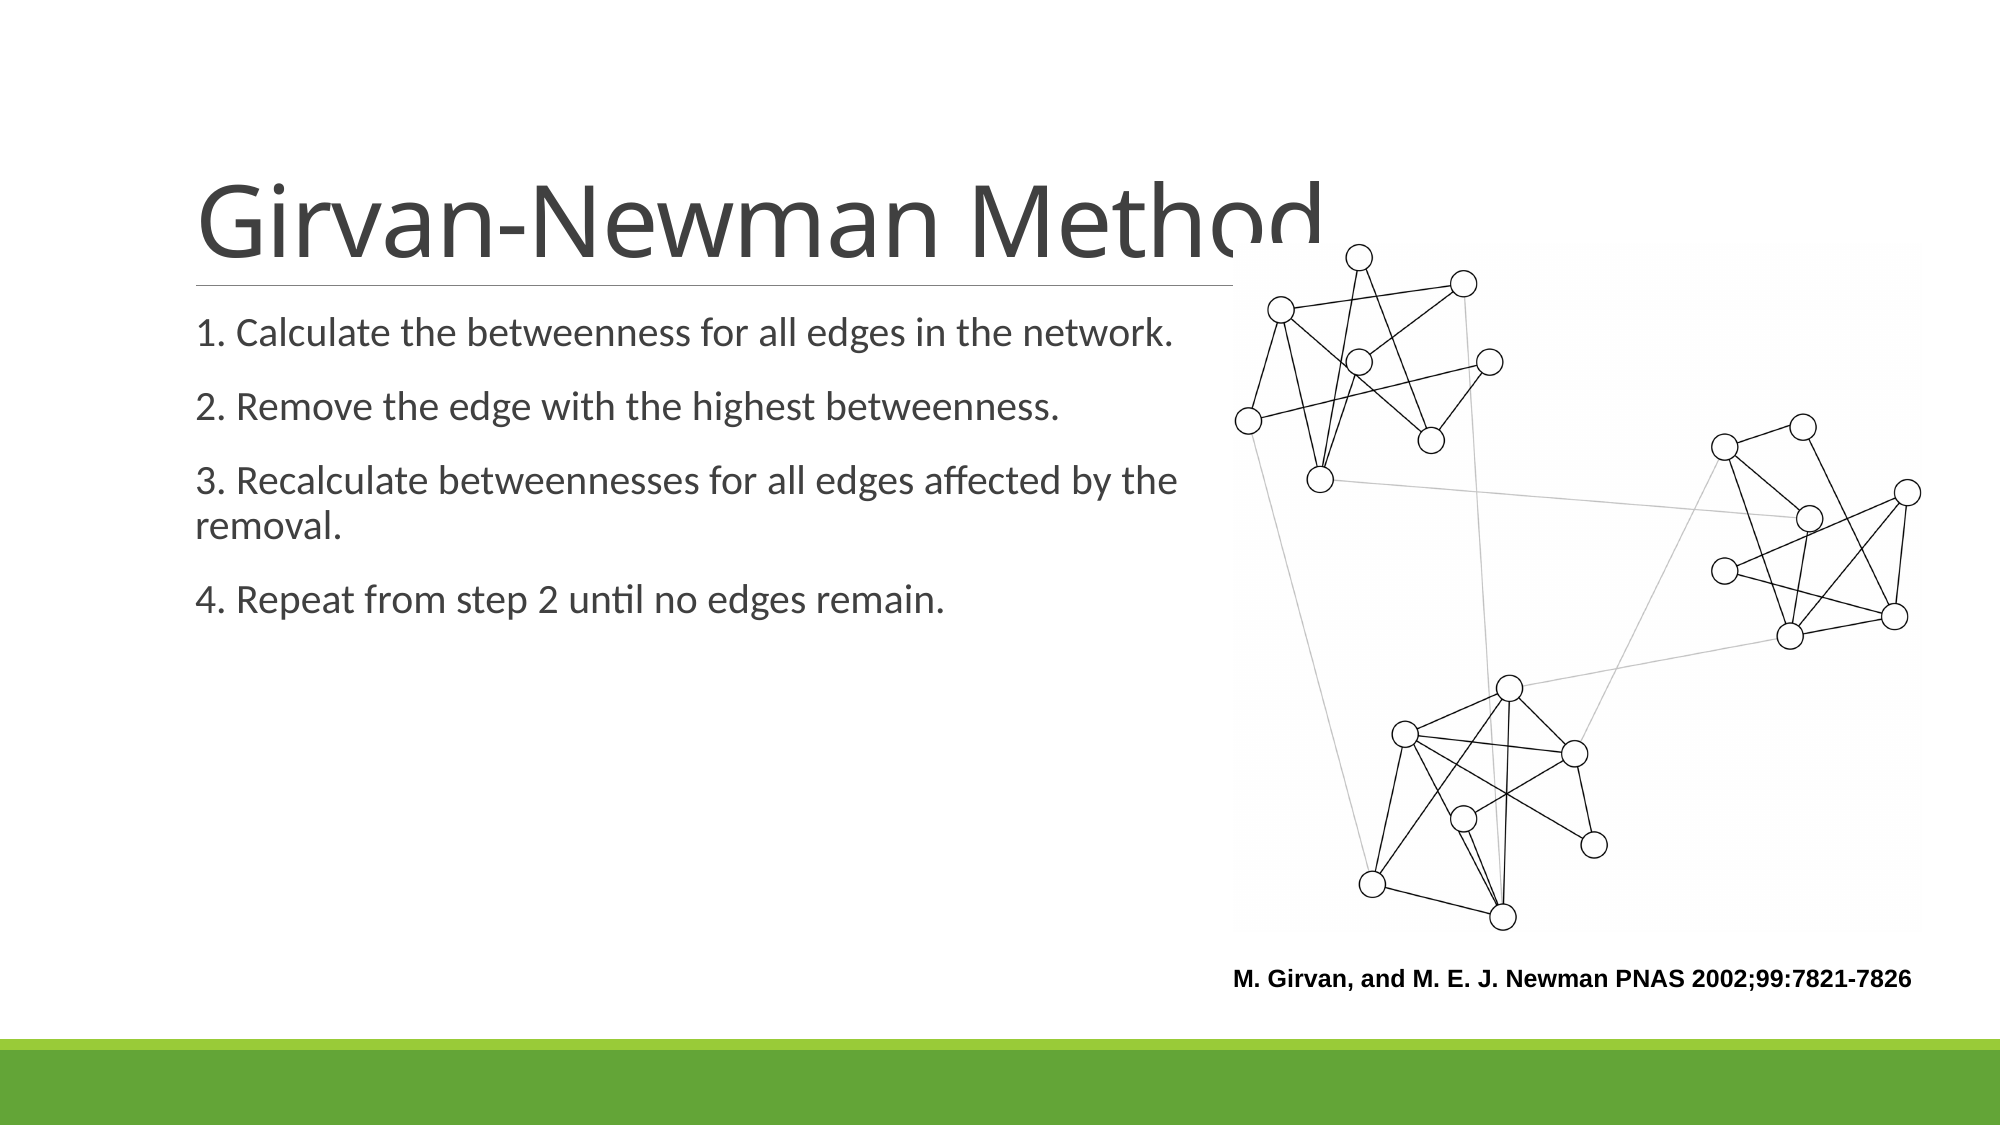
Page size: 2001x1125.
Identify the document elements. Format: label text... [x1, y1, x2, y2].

picture [1232, 243, 1922, 933]
list 1. Calculate the betweenness for all edges in the network. 2. Remove the edge with the highest betweenness. 3. Recalculate betweennesses for all edges affected by the removal. 4. Repeat from step 2 until no edges remain. [180, 302, 1234, 963]
text_box M. Girvan, and M. E. J. Newman PNAS 2002;99:7821-7826 [1233, 962, 1922, 992]
title Girvan-Newman Method [180, 47, 1830, 285]
